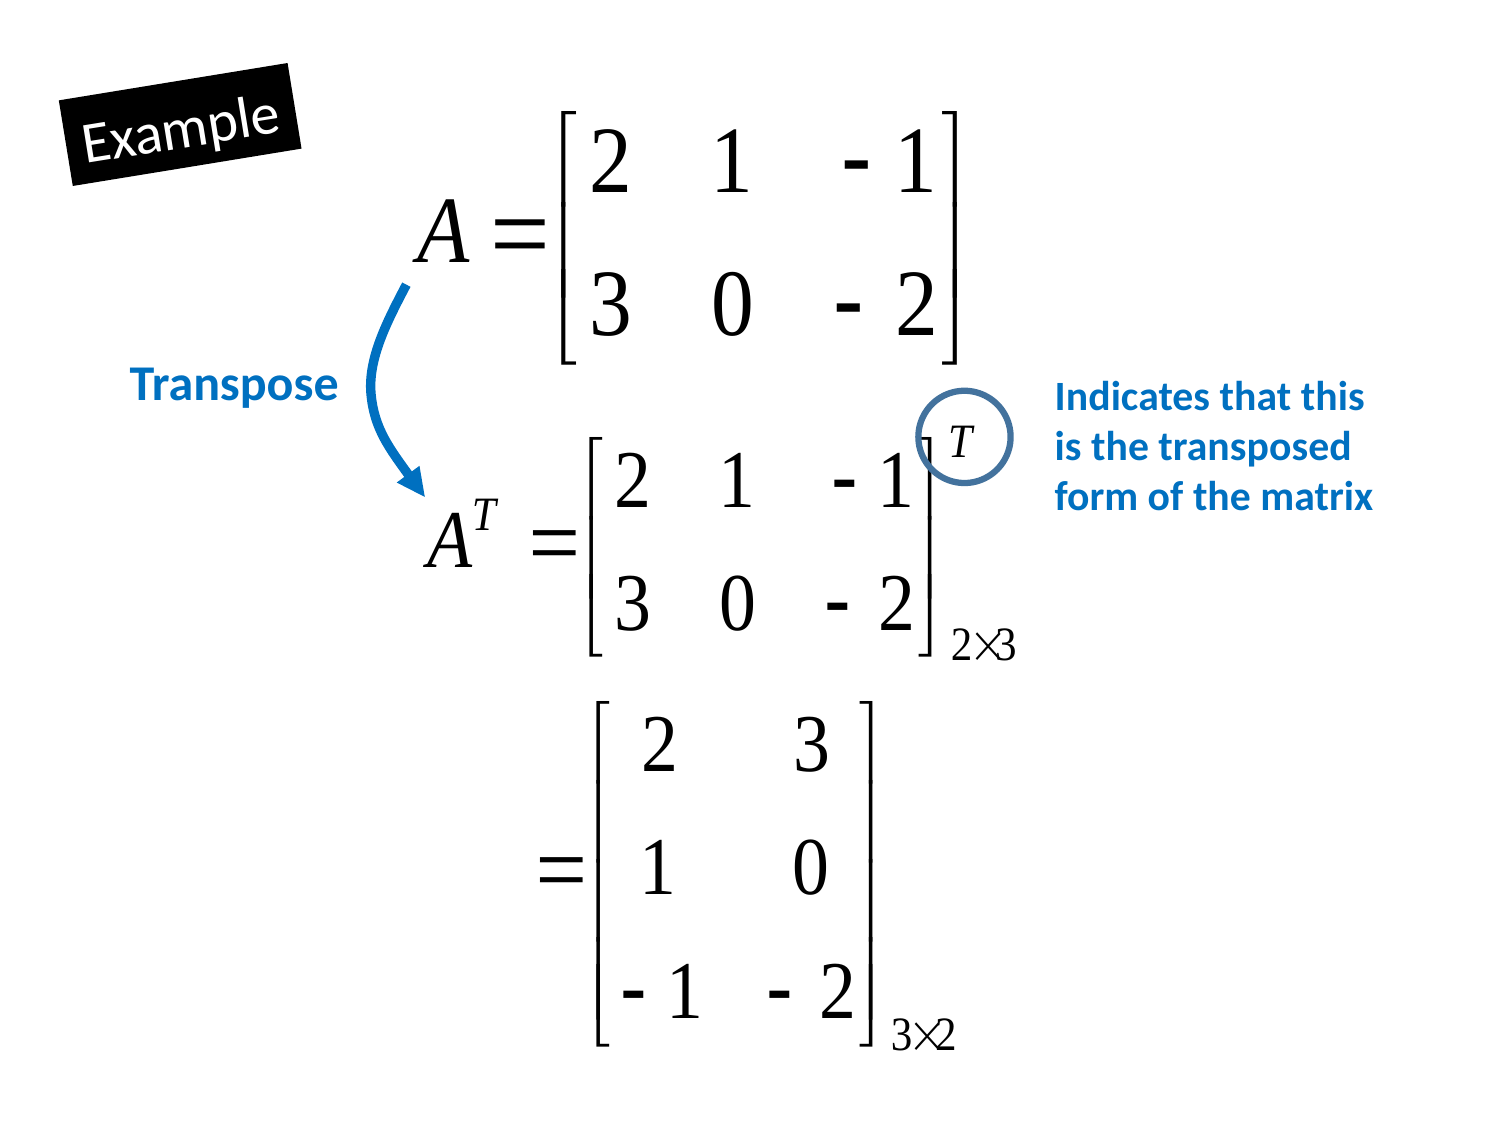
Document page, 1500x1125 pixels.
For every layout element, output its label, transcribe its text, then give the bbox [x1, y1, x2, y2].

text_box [114, 284, 425, 497]
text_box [410, 400, 1026, 1072]
text_box Example [58, 63, 302, 186]
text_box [918, 361, 1393, 528]
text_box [397, 95, 990, 381]
